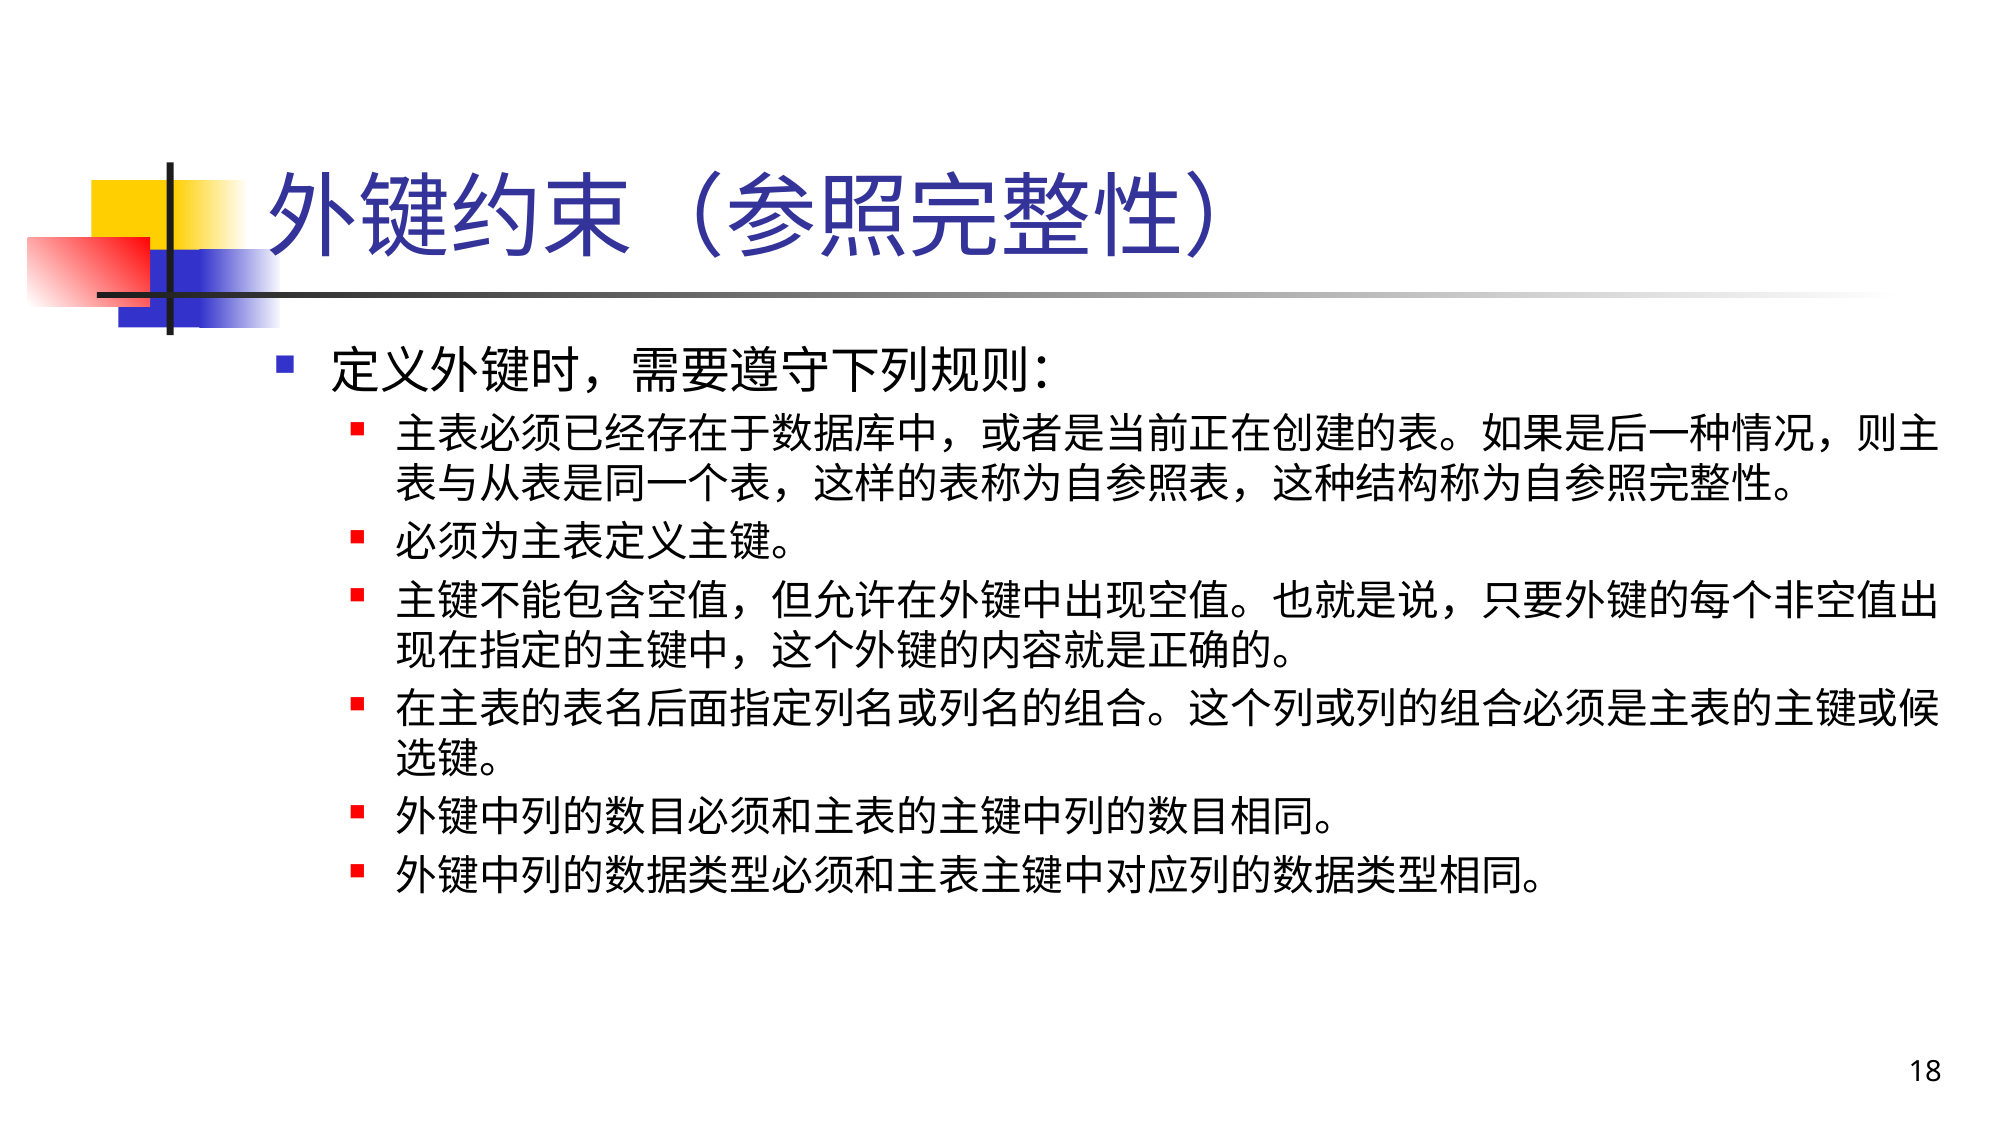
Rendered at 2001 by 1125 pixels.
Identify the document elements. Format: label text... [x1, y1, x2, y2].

list 定义外键时，需要遵守下列规则： 主表必须已经存在于数据库中，或者是当前正在创建的表。如果是后一种情况，则主表与从表是同一个表，这样的表称为自参照表，这种结构称为自参照完整性。 必须为主表定义主键。 主键不能包含空值，但允许在外键中出现空值。也就是说，只要外键的每个非空值出现在指定的主键中，这个外键的内容就是正确的。 在主表的表名后面指定列名或列名的组合。这个列或列的组合必须是主表的主键或候选键。 外键中列的数目必须和主表的主键中列的数目相同。 外键中列的数据类型必须和主表主键中对应列的数据类型相同。 [258, 331, 1959, 1056]
title 外键约束（参照完整性） [251, 35, 1957, 275]
slide_number 18 [1540, 1024, 1957, 1100]
